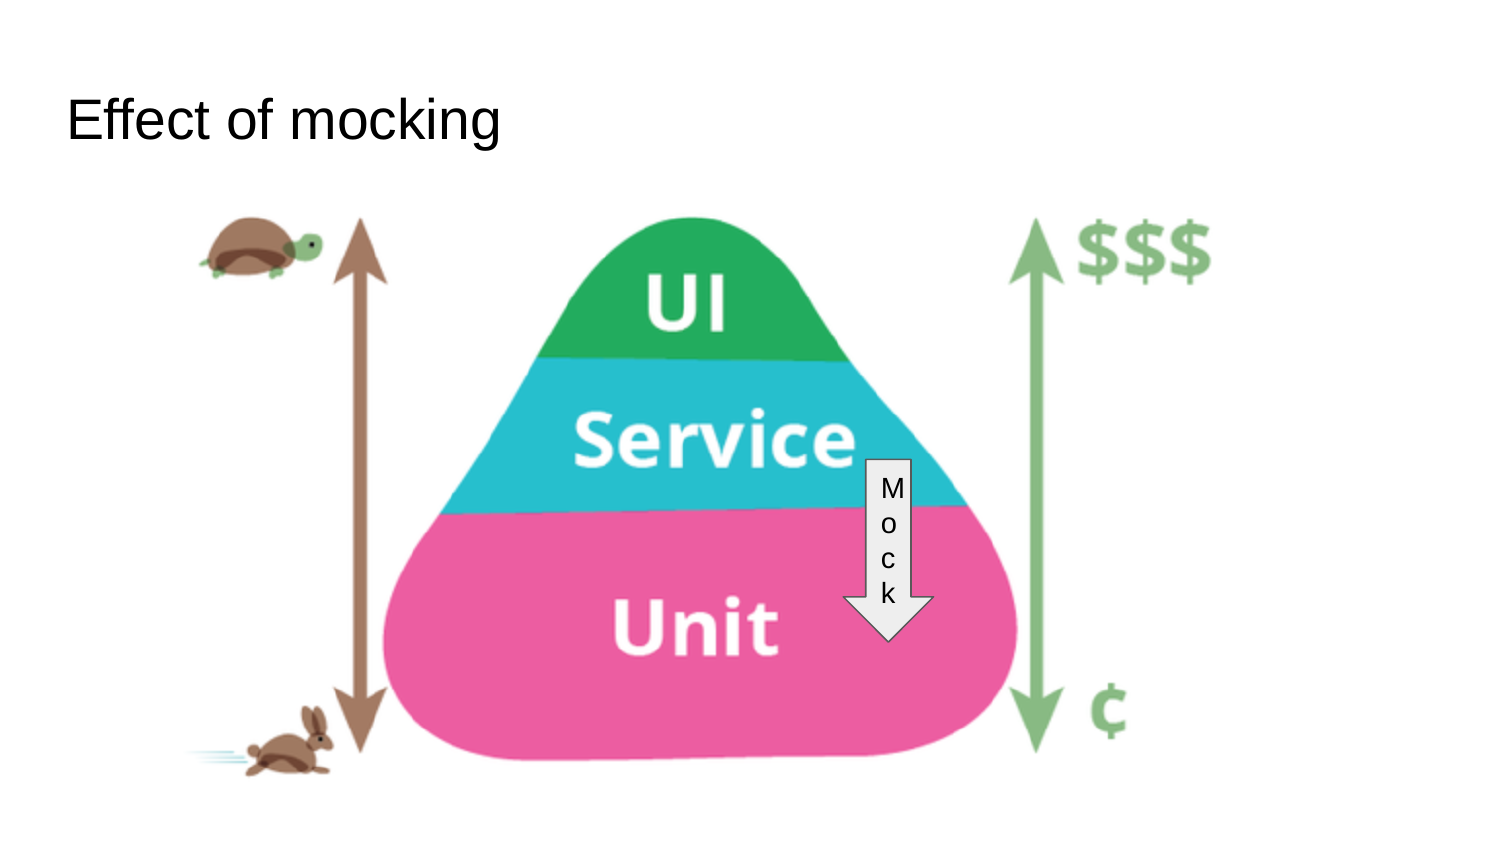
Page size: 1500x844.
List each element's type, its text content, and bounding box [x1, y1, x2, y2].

picture [181, 179, 1224, 807]
title Effect of mocking [51, 72, 1449, 167]
